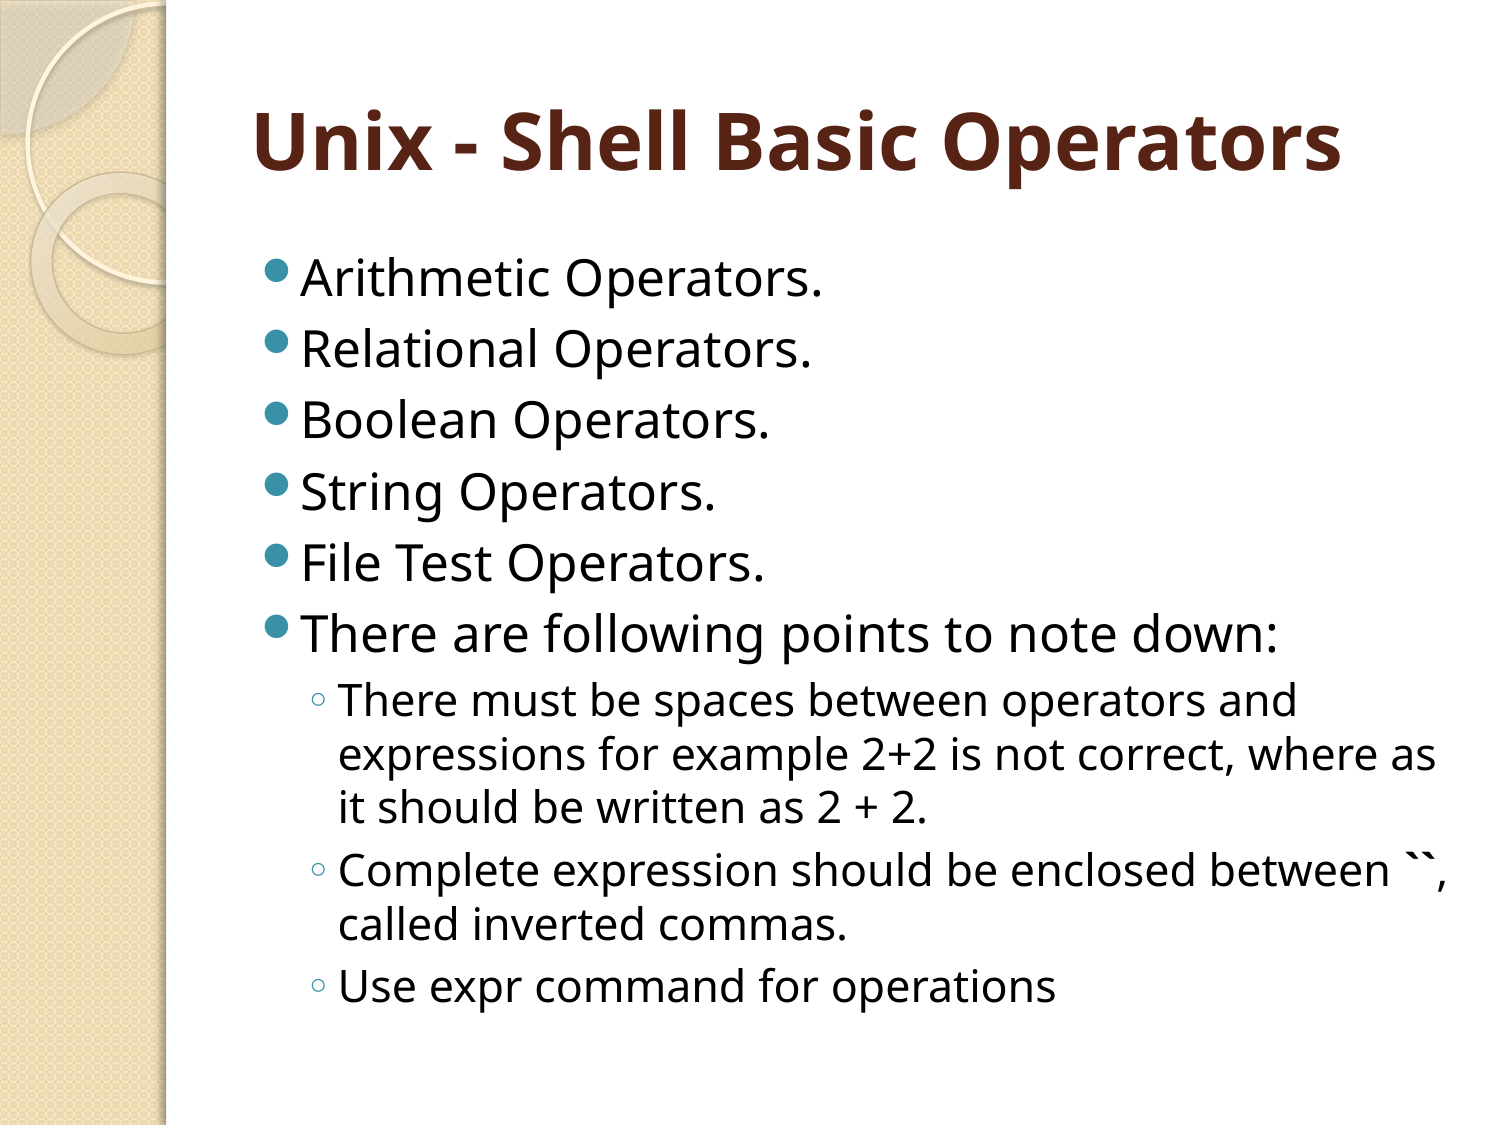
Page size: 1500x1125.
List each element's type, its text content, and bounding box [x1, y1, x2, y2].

list Arithmetic Operators. Relational Operators. Boolean Operators. String Operators. File Test Operators. There are following points to note down: There must be spaces between operators and expressions for example 2+2 is not correct, where as it should be written as 2 + 2. Complete expression should be enclosed between ``, called inverted commas. Use expr command for operations [235, 237, 1466, 1025]
title Unix - Shell Basic Operators [235, 45, 1466, 233]
